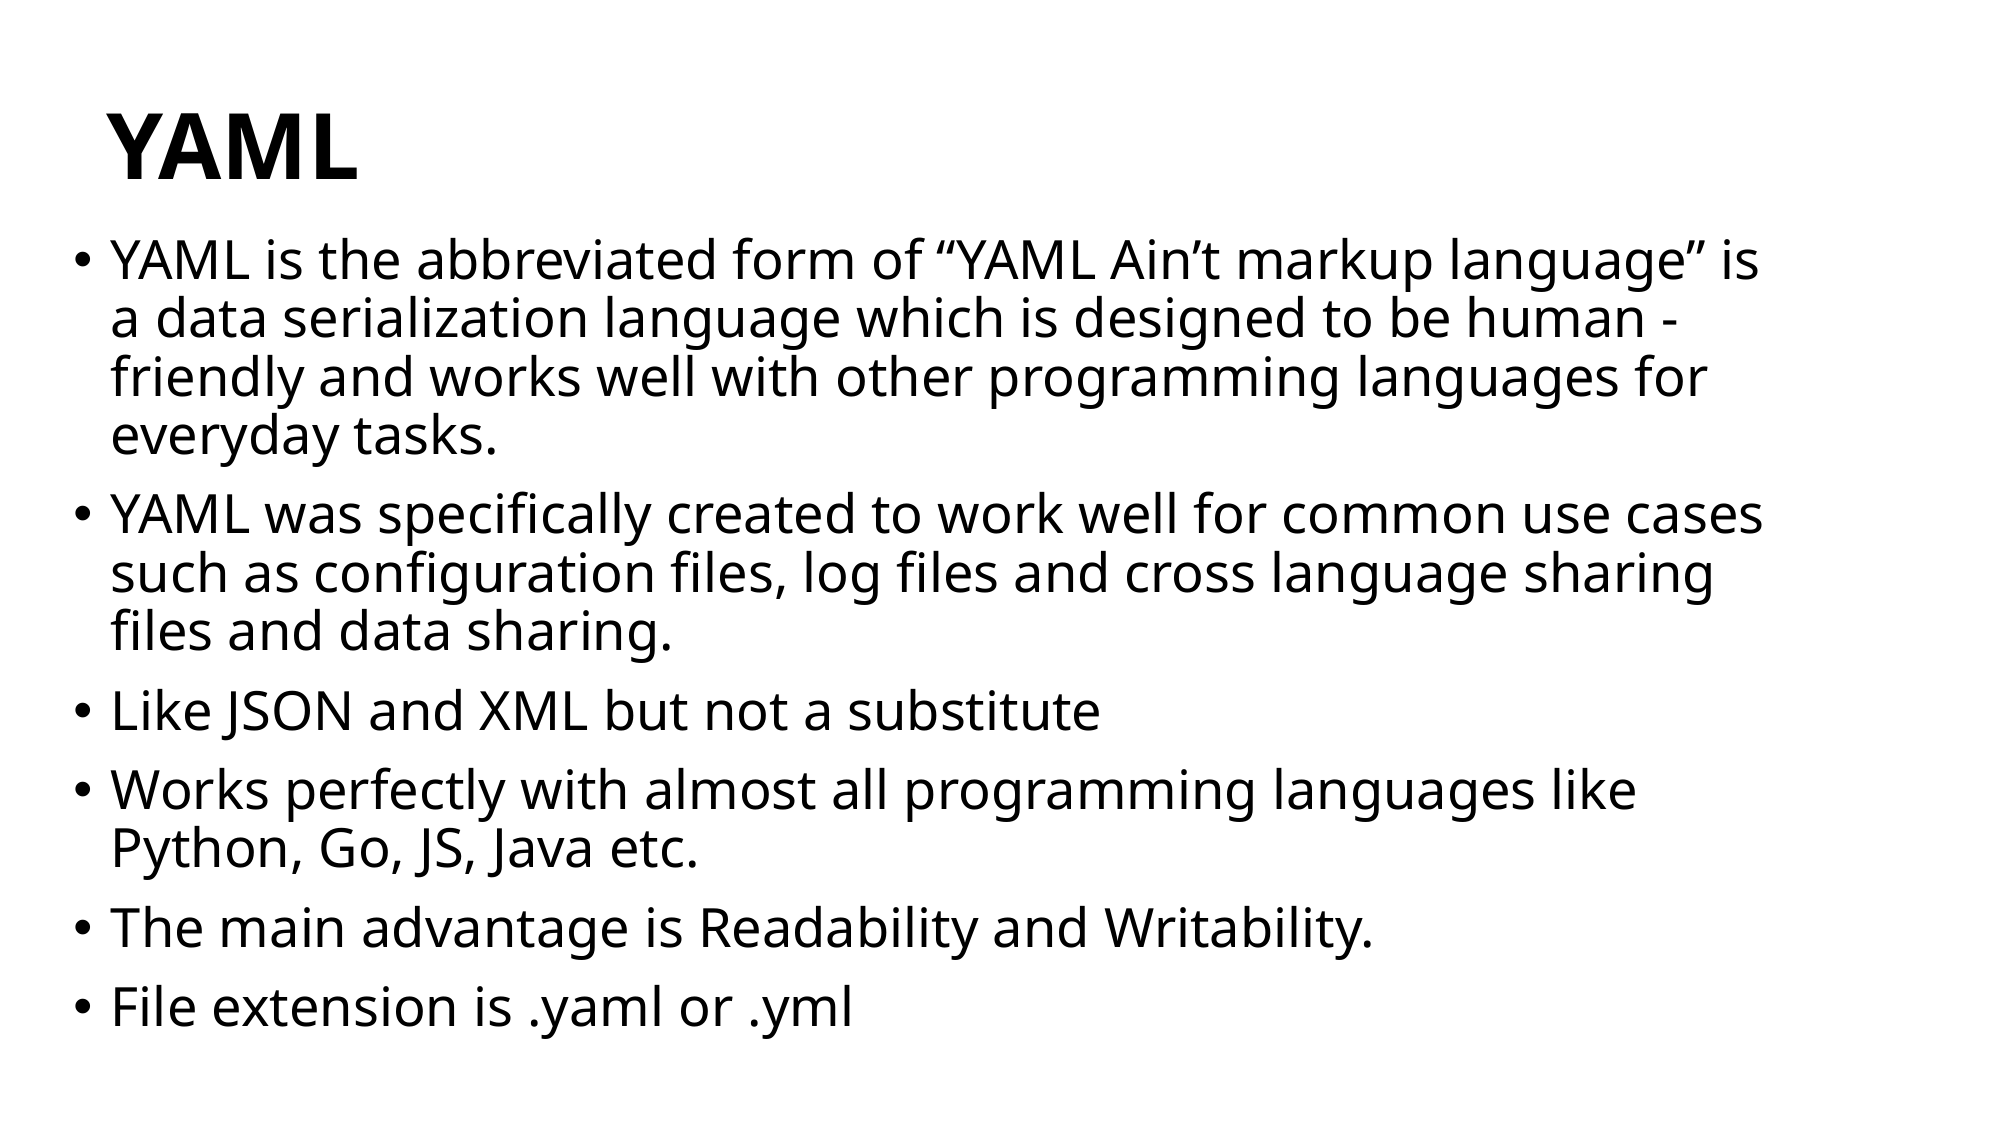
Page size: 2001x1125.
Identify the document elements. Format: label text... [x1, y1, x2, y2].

title YAML [92, 41, 1818, 259]
list YAML is the abbreviated form of “YAML Ain’t markup language” is a data serialization language which is designed to be human -friendly and works well with other programming languages for everyday tasks. YAML was specifically created to work well for common use cases such as configuration files, log files and cross language sharing files and data sharing. Like JSON and XML but not a substitute Works perfectly with almost all programming languages like Python, Go, JS, Java etc. The main advantage is Readability and Writability. File extension is .yaml or .yml [58, 225, 1784, 939]
